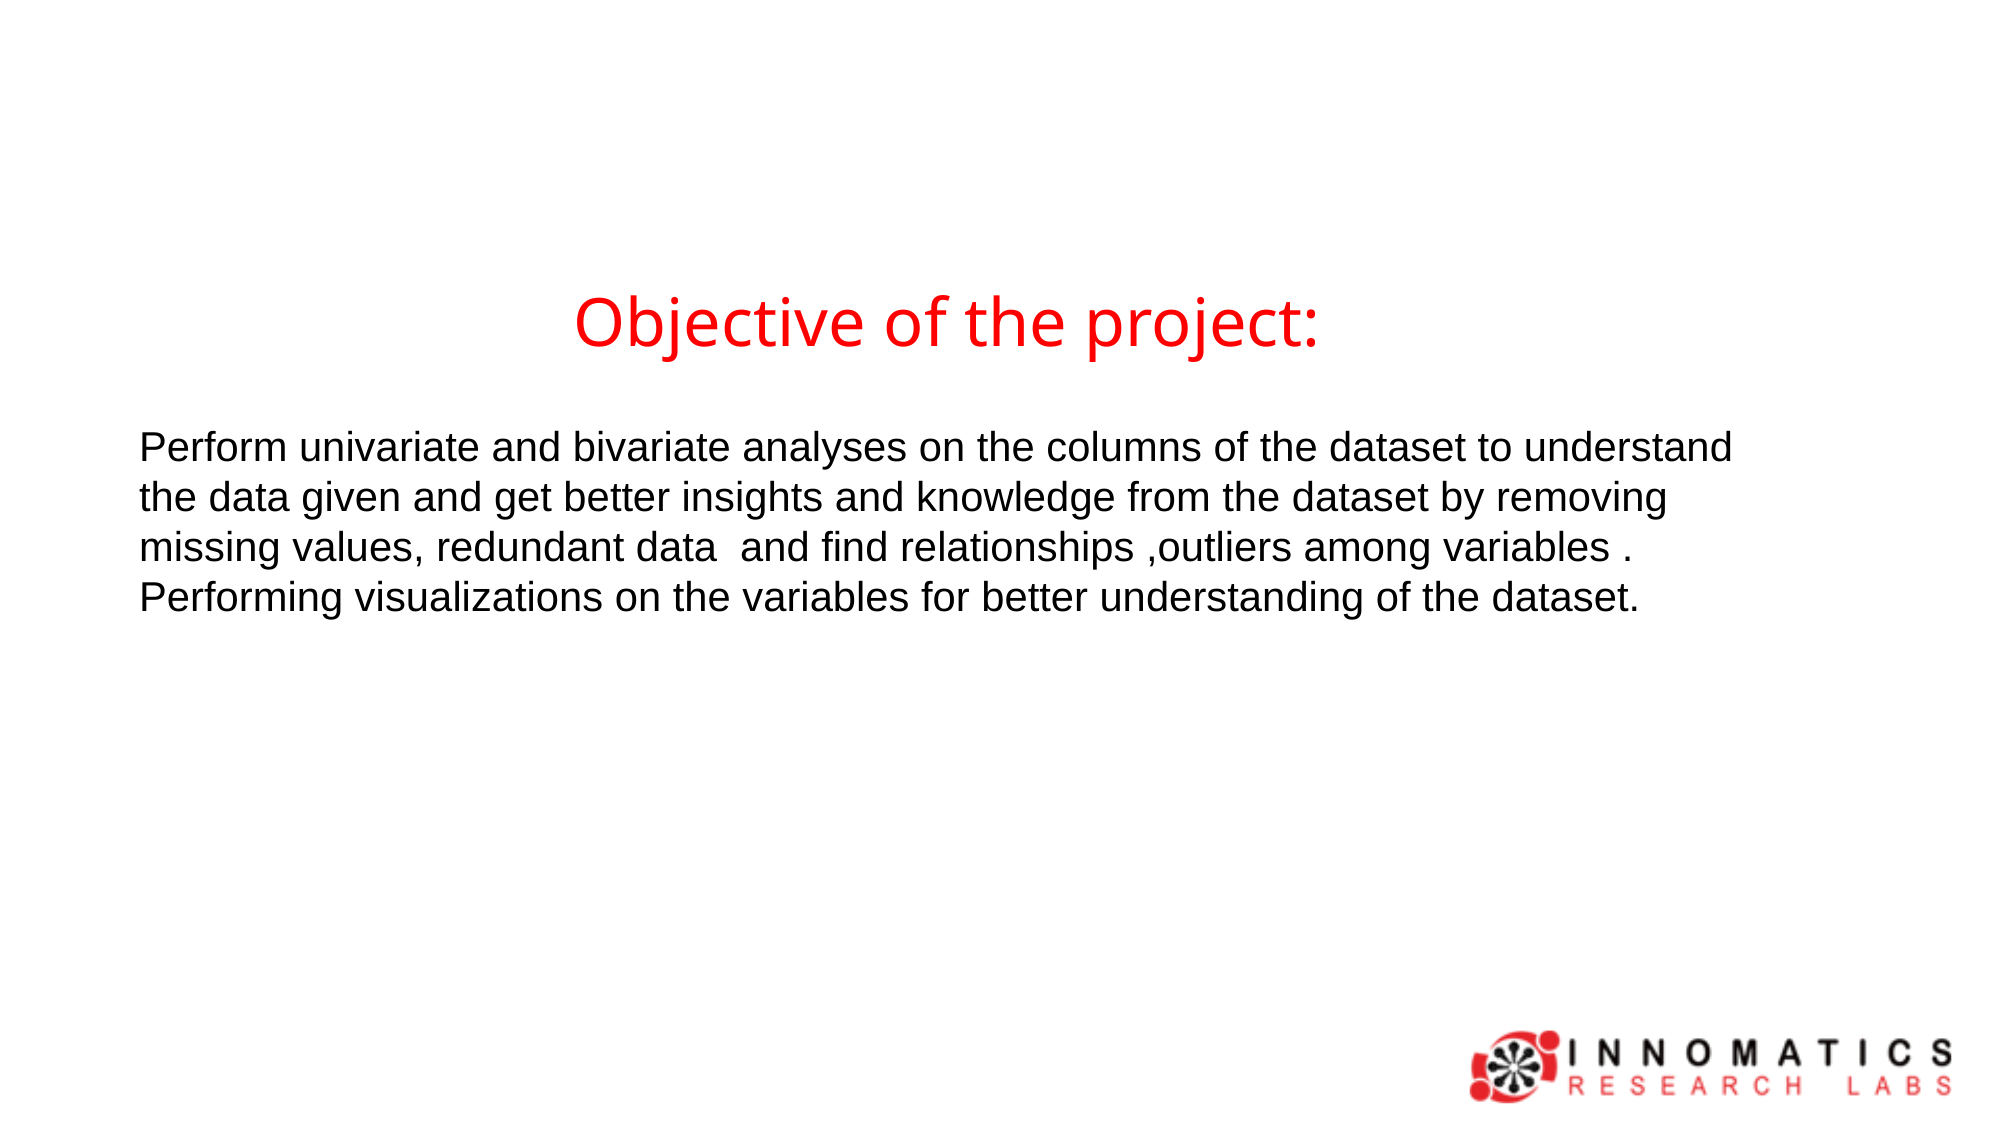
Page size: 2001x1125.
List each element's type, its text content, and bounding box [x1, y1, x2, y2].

text_box Objective of the project: [447, 287, 1449, 367]
text_box Perform univariate and bivariate analyses on the columns of the dataset to understand the data given and get better insights and knowledge from the dataset by removing missing values, redundant data and find relationships ,outliers among variables . Performing visualizations on the variables for better understanding of the dataset. [124, 411, 1754, 627]
picture [1445, 1014, 1975, 1125]
